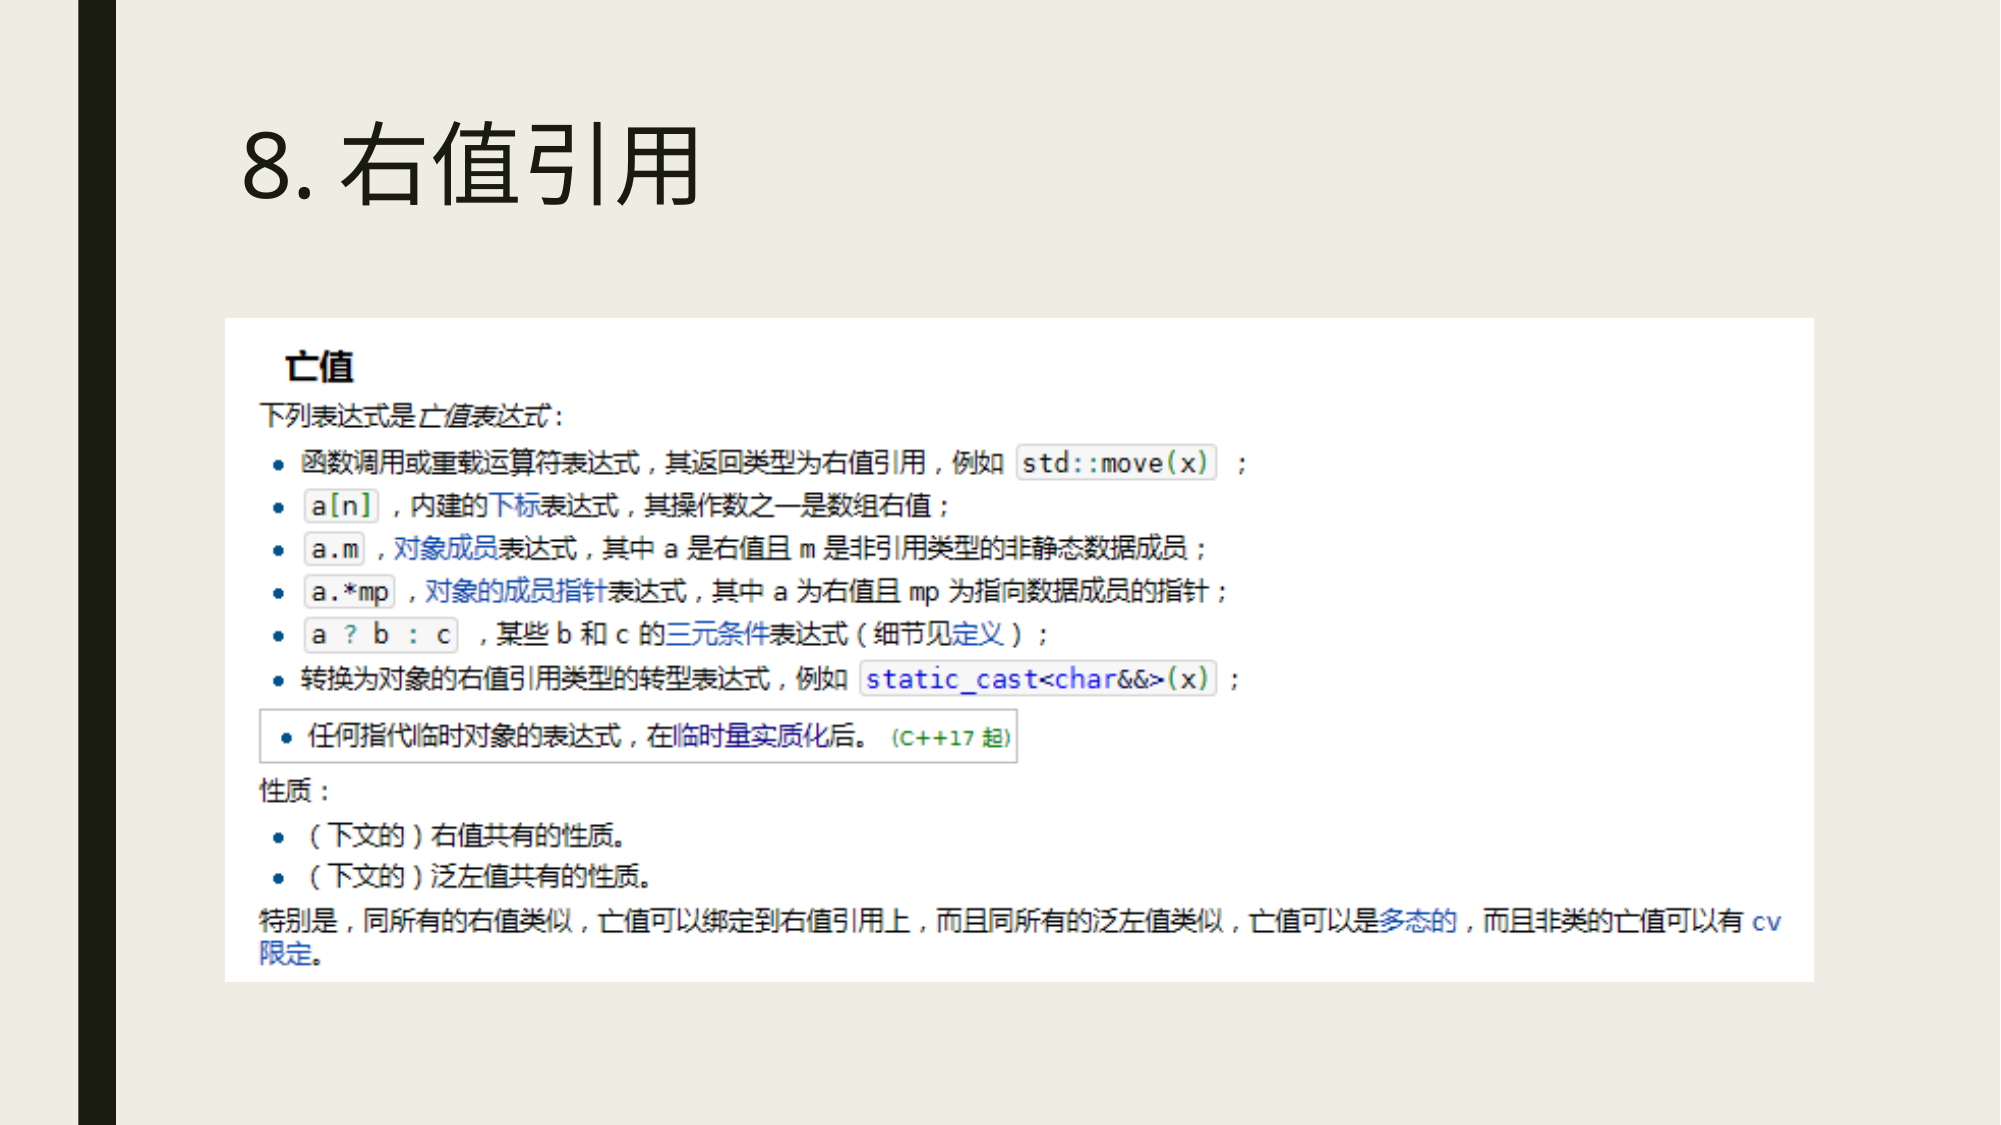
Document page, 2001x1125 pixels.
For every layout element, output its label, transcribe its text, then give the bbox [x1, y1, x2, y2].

title 8.右值引用 [225, 112, 1800, 318]
picture [224, 318, 1814, 982]
